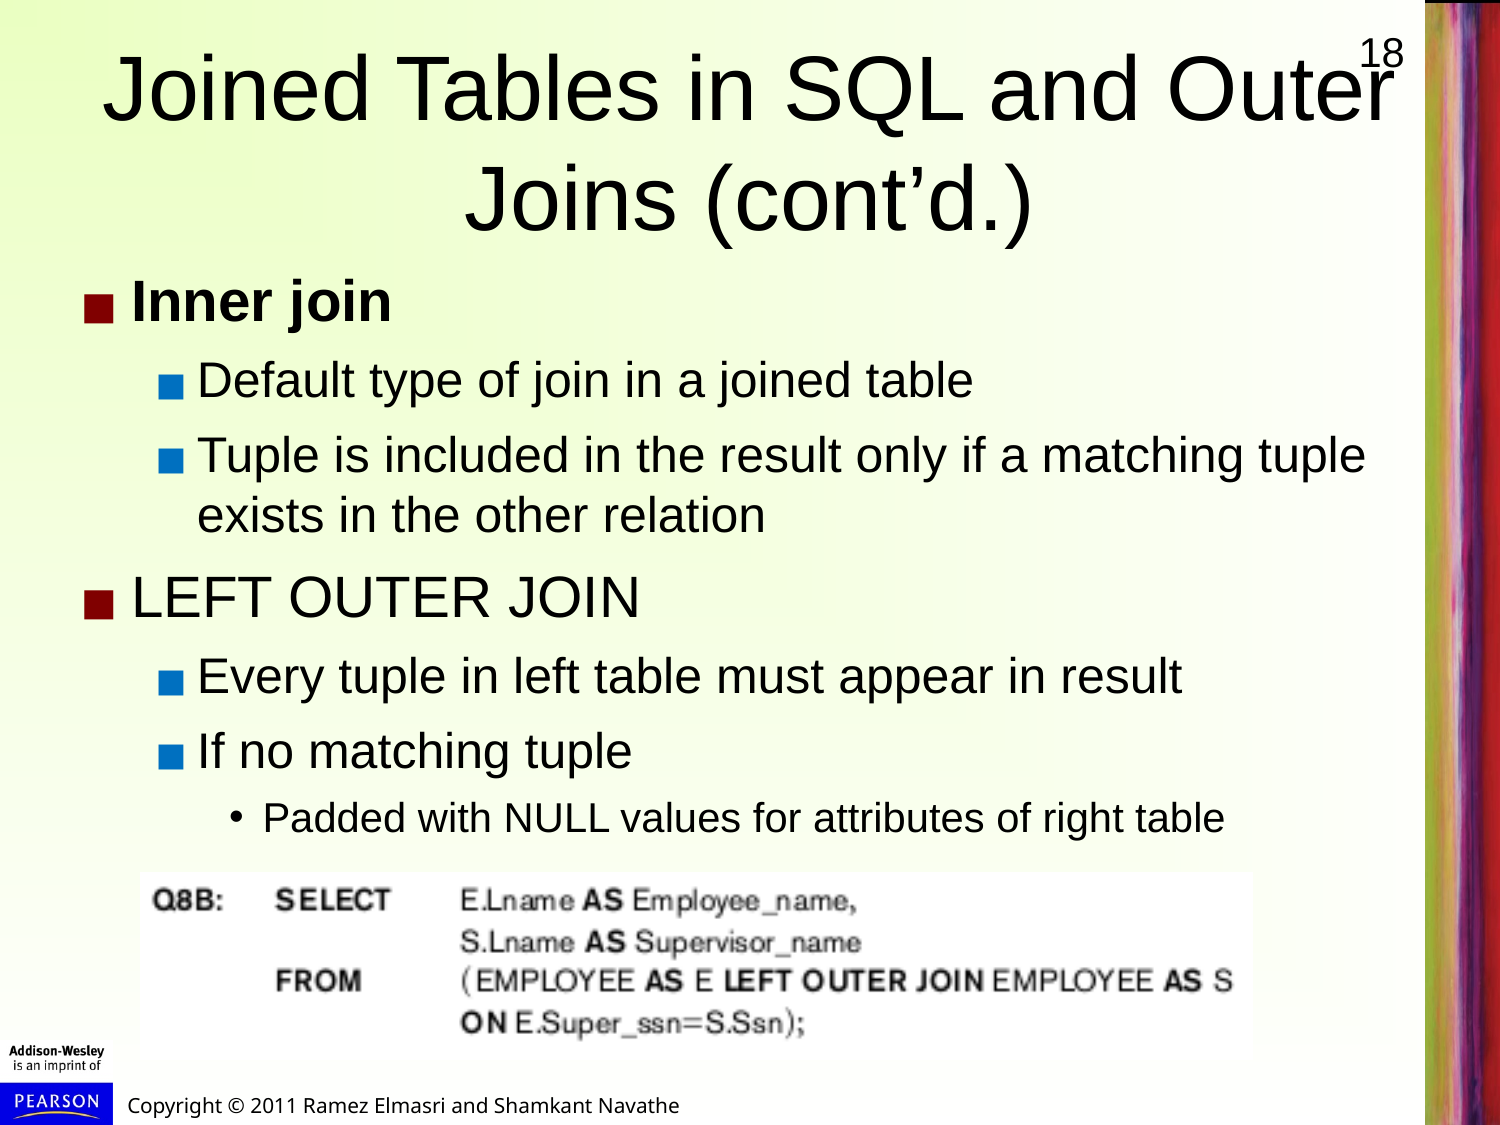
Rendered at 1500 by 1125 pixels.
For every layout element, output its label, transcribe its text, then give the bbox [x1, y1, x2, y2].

list Inner join Default type of join in a joined table Tuple is included in the result only if a matching tuple exists in the other relation LEFT OUTER JOIN Every tuple in left table must appear in result If no matching tuple Padded with NULL values for attributes of right table [75, 263, 1425, 1006]
title Joined Tables in SQL and Outer Joins (cont’d.) [75, 44, 1425, 233]
picture [0, 0, 1500, 1125]
